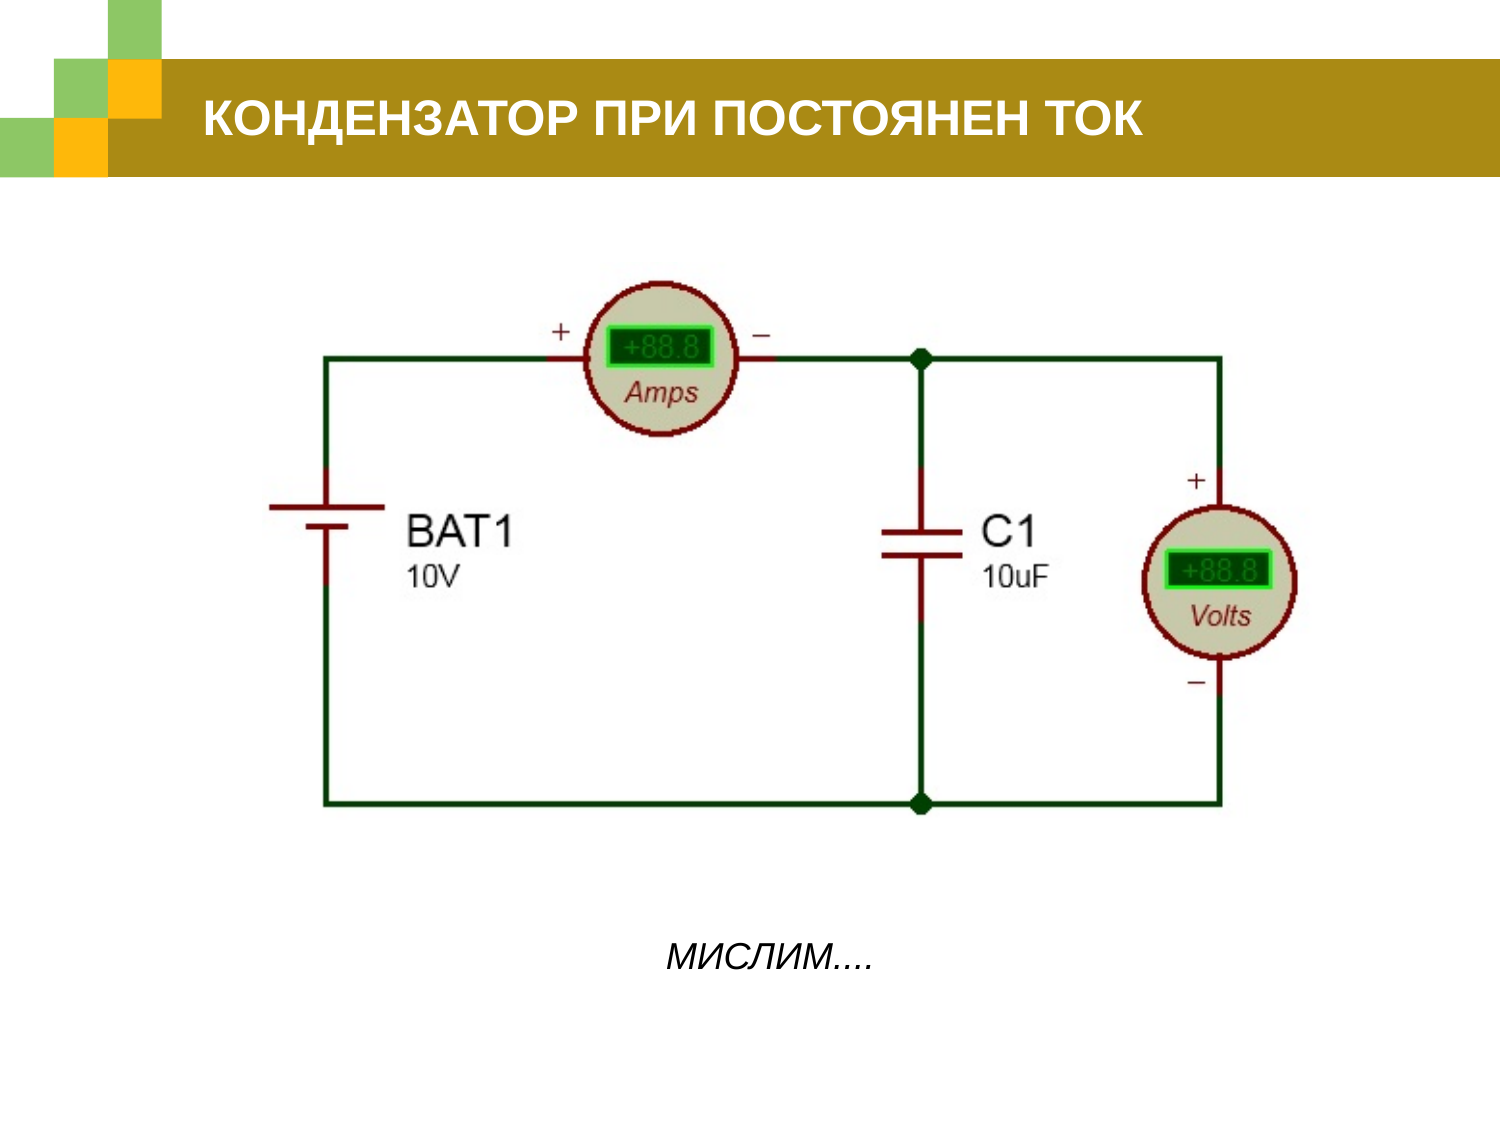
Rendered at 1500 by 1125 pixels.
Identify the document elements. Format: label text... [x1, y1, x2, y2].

text_box МИСЛИМ.... [650, 924, 891, 985]
title КОНДЕНЗАТОР ПРИ ПОСТОЯНЕН ТОК [187, 74, 1401, 156]
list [262, 262, 1326, 873]
